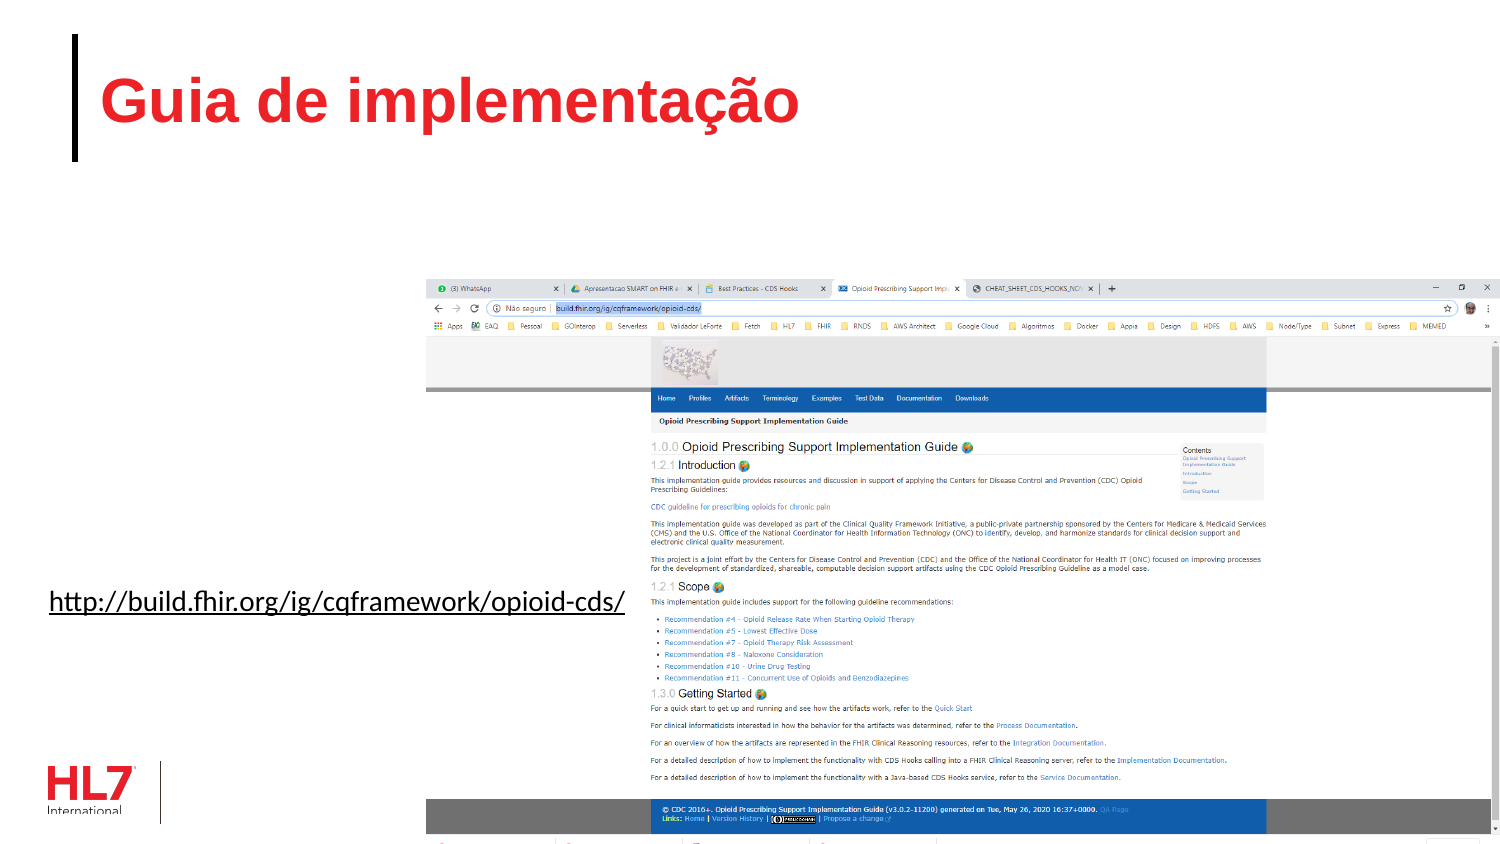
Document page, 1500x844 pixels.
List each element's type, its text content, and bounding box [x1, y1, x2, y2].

picture [426, 278, 1500, 844]
text_box http://build.fhir.org/ig/cqframework/opioid-cds/ [37, 576, 421, 622]
picture [48, 766, 136, 814]
title Guia de implementação [100, 33, 1451, 163]
